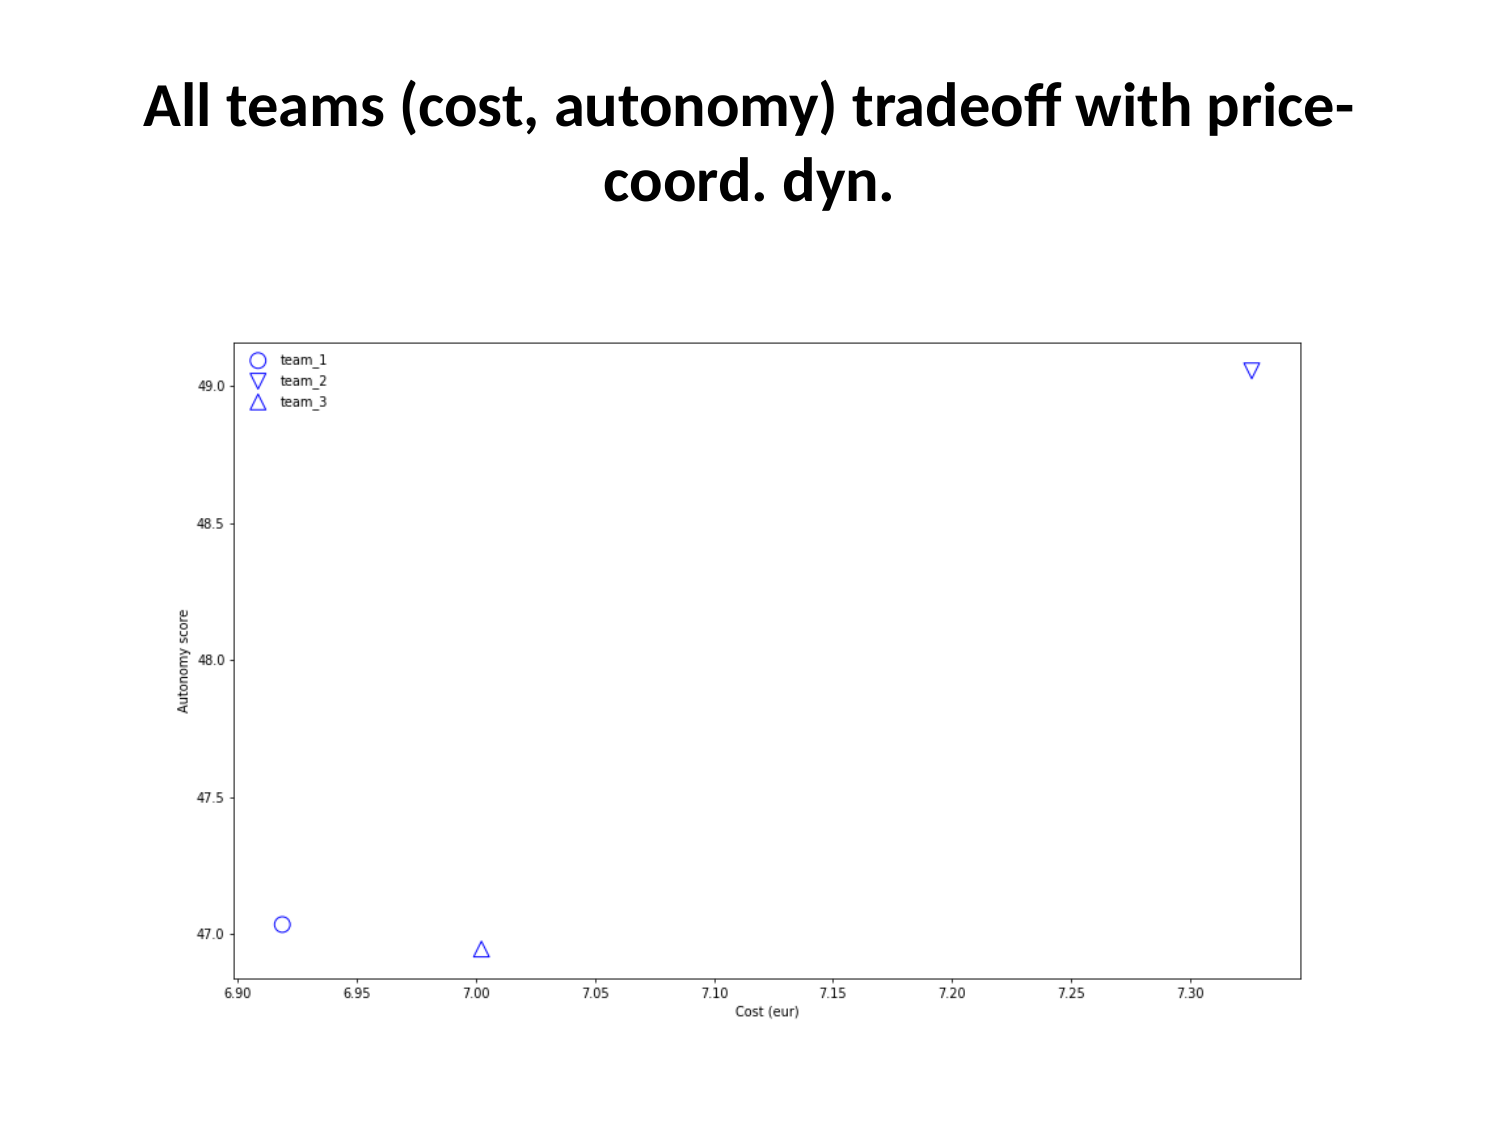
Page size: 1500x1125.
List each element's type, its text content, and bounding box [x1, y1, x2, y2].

picture [62, 243, 1438, 1069]
title All teams (cost, autonomy) tradeoff with price-coord. dyn. [75, 45, 1425, 233]
